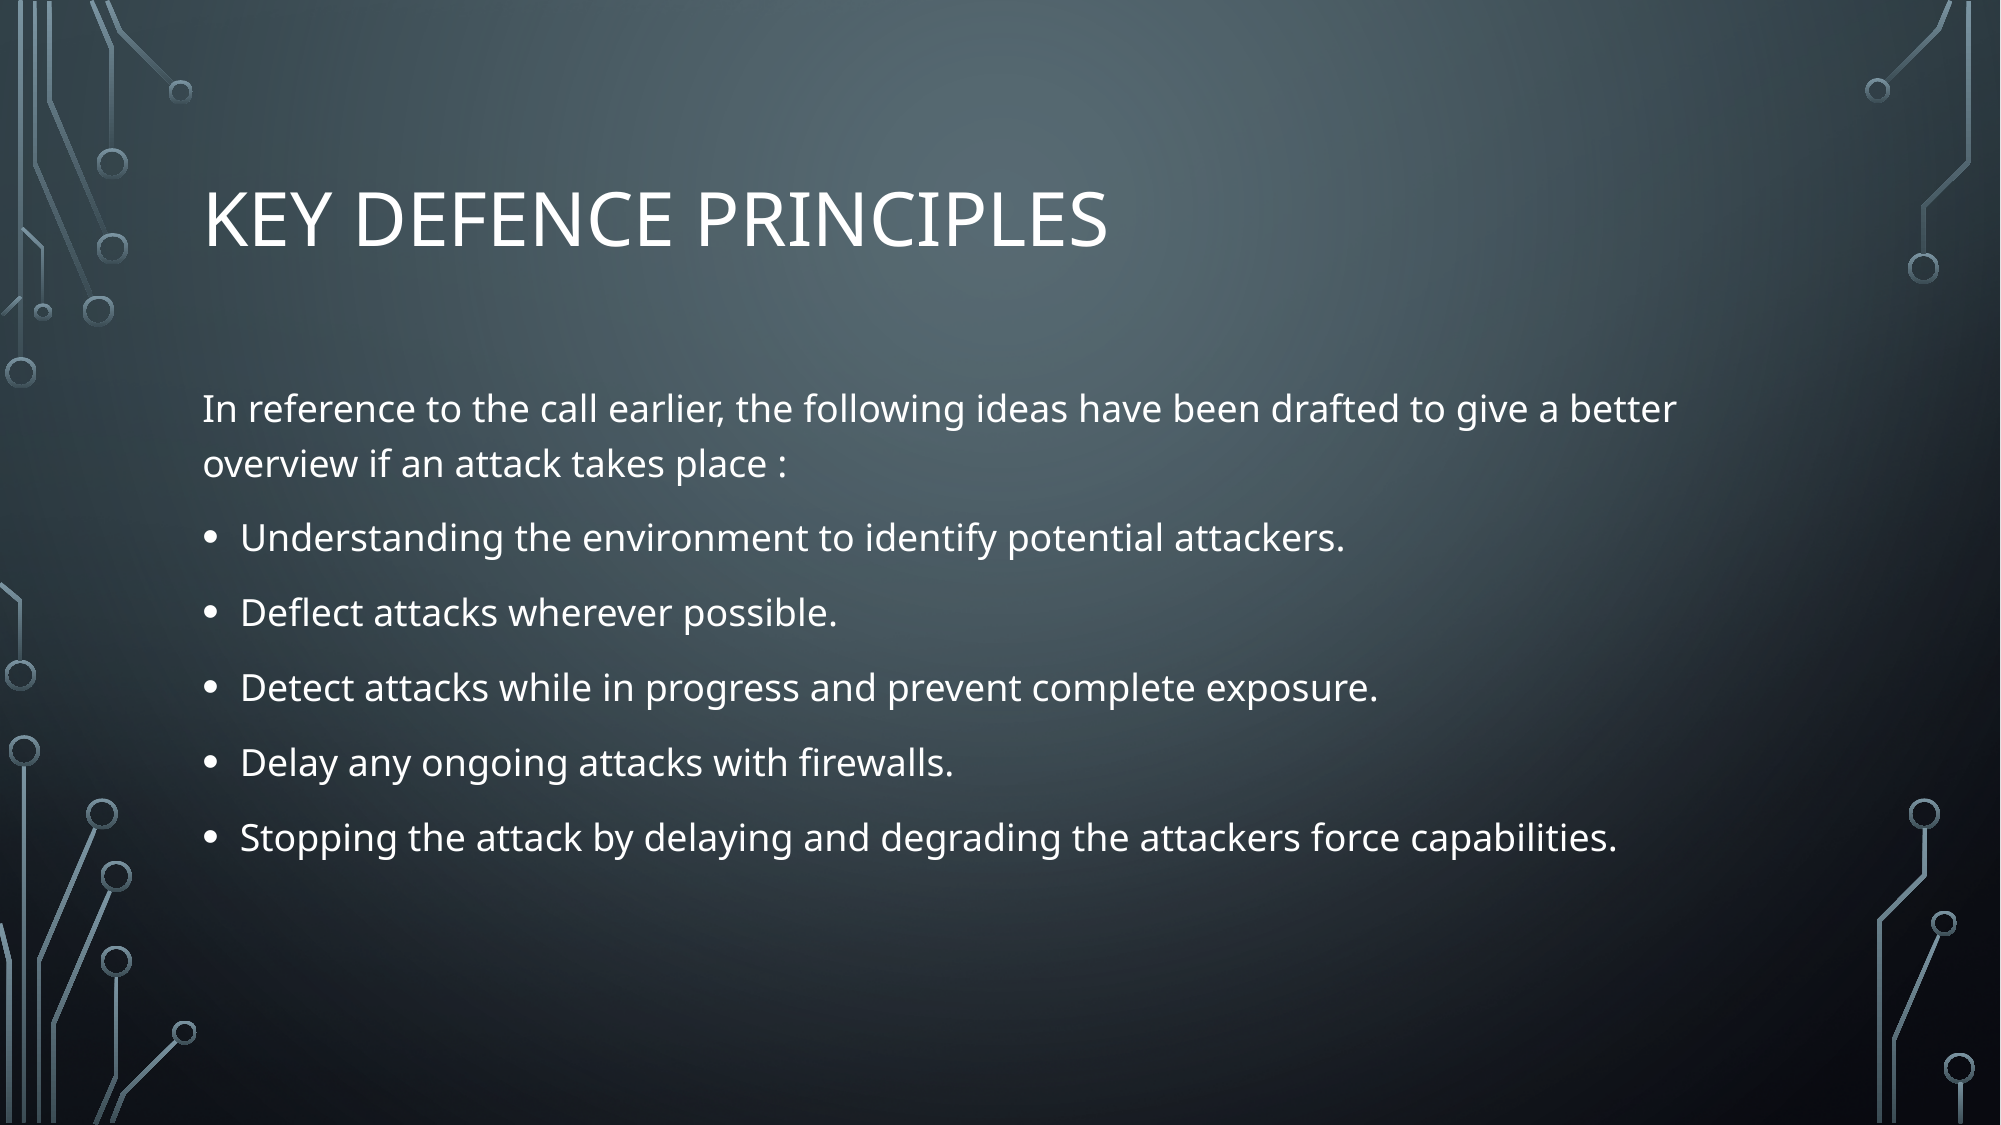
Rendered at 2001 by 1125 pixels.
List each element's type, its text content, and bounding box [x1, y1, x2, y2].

list In reference to the call earlier, the following ideas have been drafted to give a better overview if an attack takes place : Understanding the environment to identify potential attackers. Deflect attacks wherever possible. Detect attacks while in progress and prevent complete exposure. Delay any ongoing attacks with firewalls. Stopping the attack by delaying and degrading the attackers force capabilities. [187, 369, 1813, 950]
title Key defence principles [187, 101, 1813, 344]
